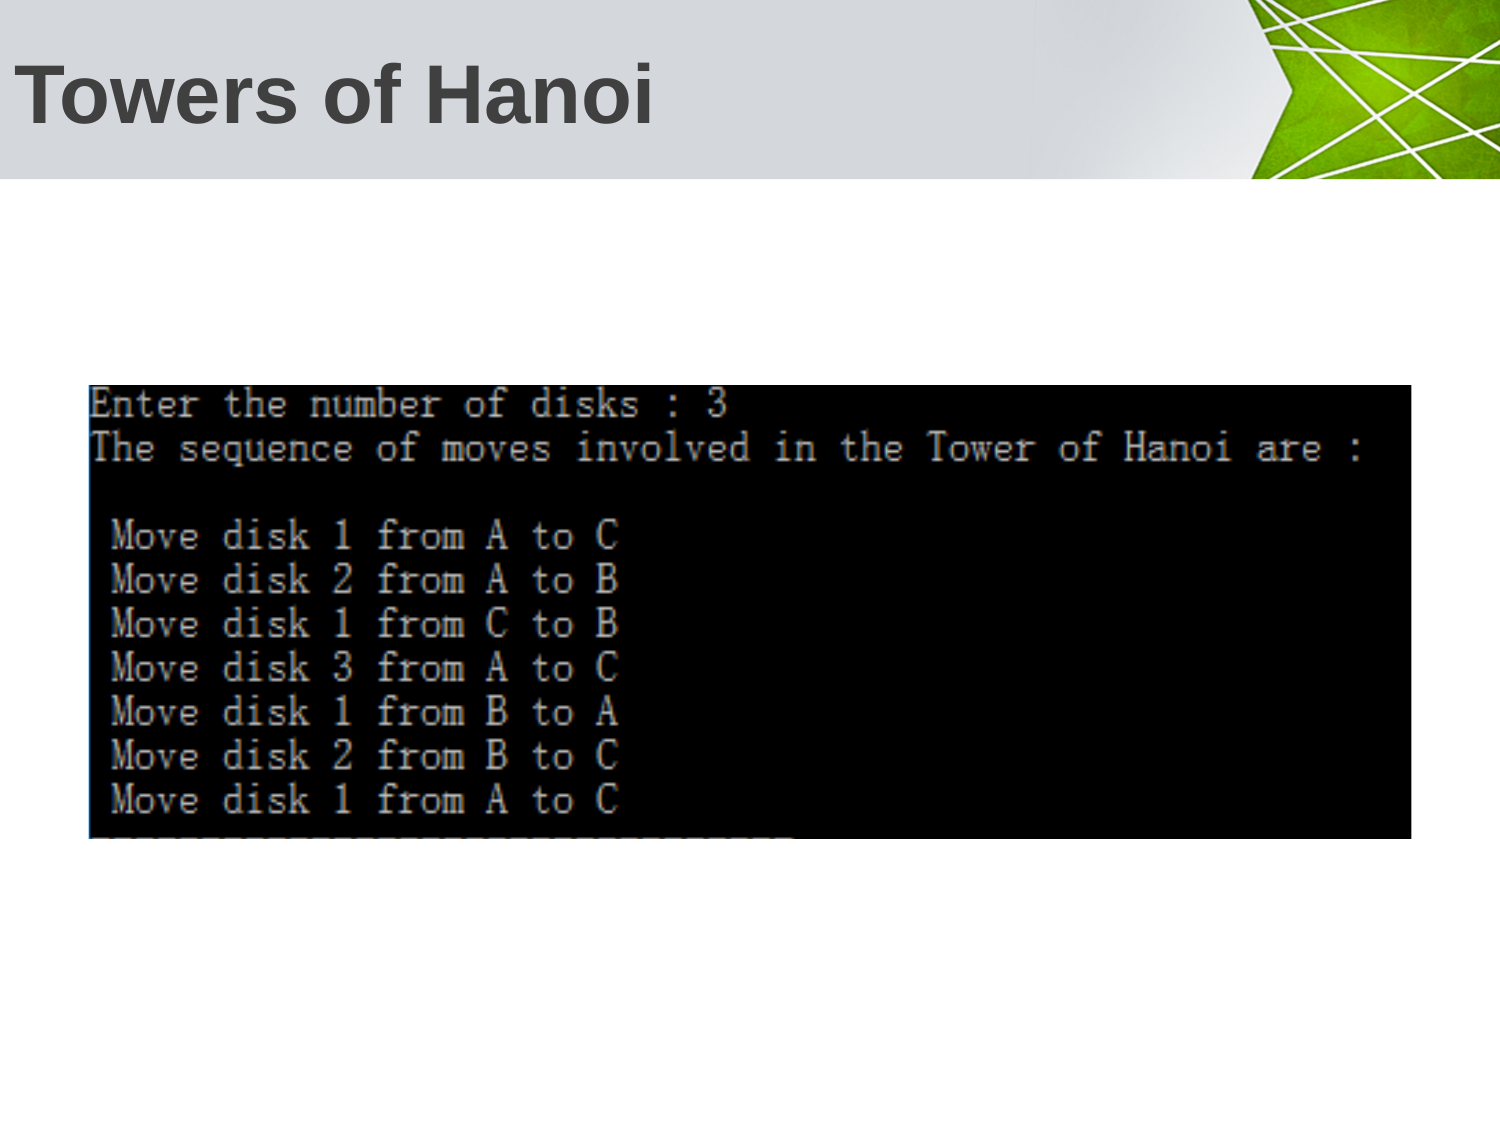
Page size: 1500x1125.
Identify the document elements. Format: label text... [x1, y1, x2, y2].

picture [0, 179, 1500, 1125]
title Towers of Hanoi [0, 2, 1500, 179]
